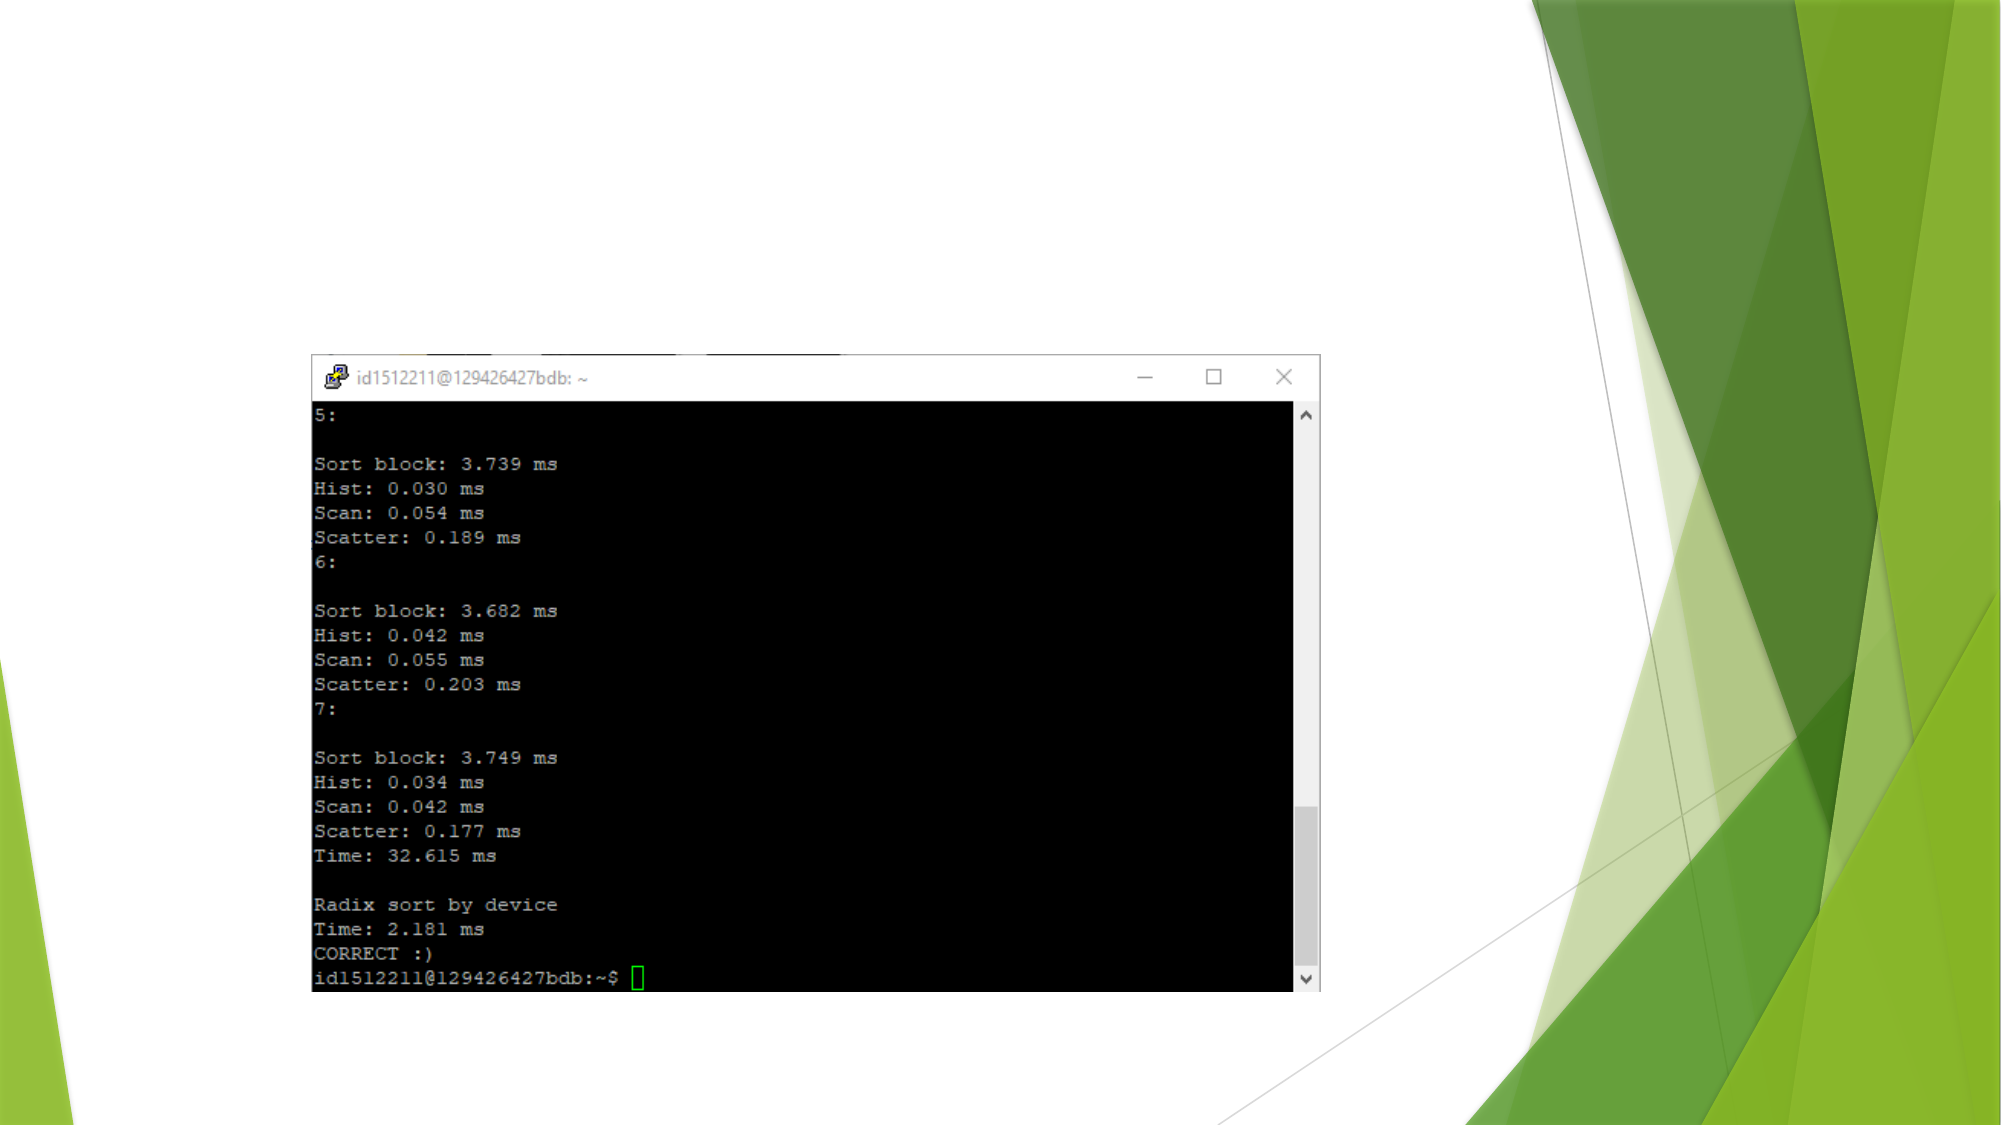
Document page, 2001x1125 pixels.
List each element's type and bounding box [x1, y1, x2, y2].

list [311, 353, 1322, 992]
